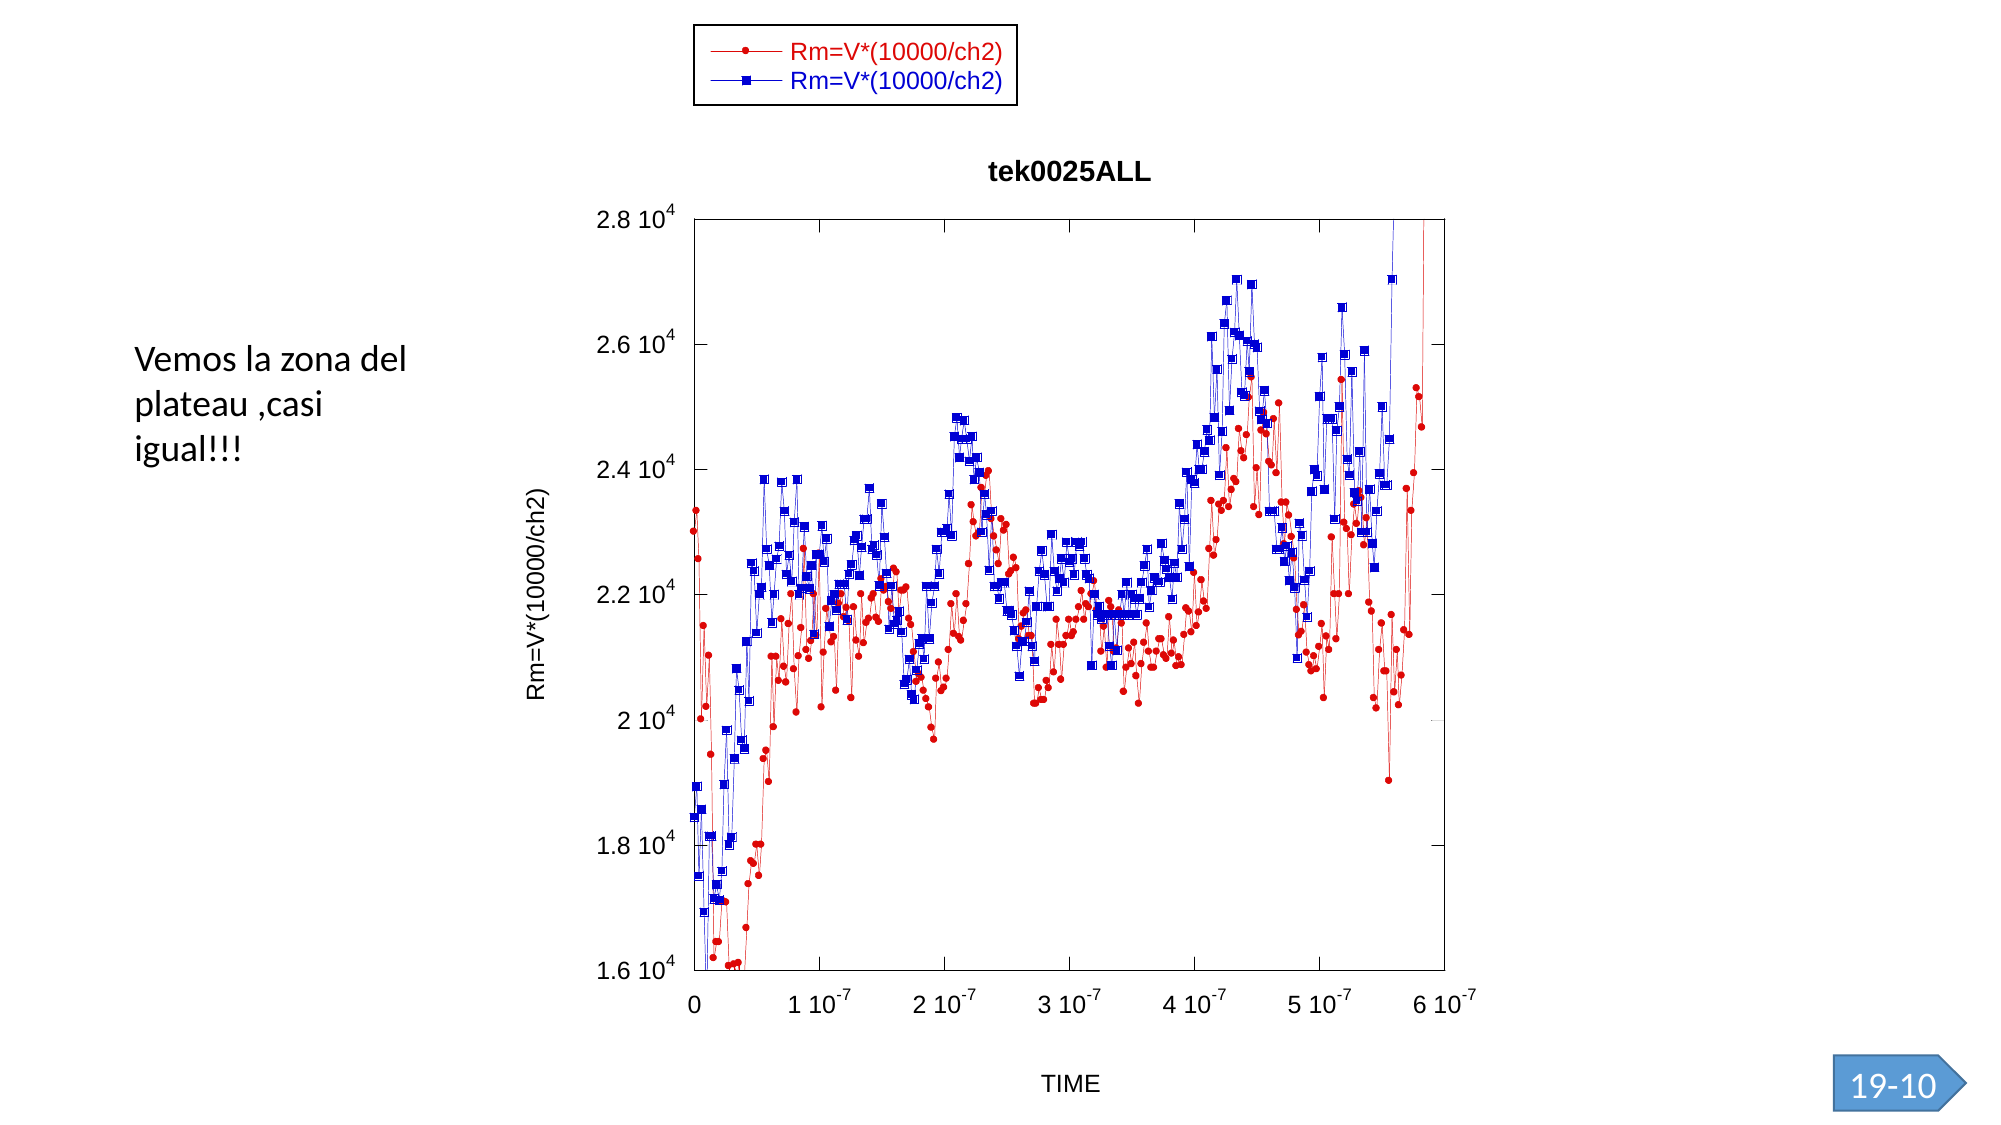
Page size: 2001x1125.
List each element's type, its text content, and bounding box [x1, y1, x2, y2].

text_box Vemos la zona del plateau ,casi igual!!! [119, 326, 433, 522]
text_box 19-10 [1832, 1054, 1968, 1112]
picture [510, 14, 1490, 1111]
